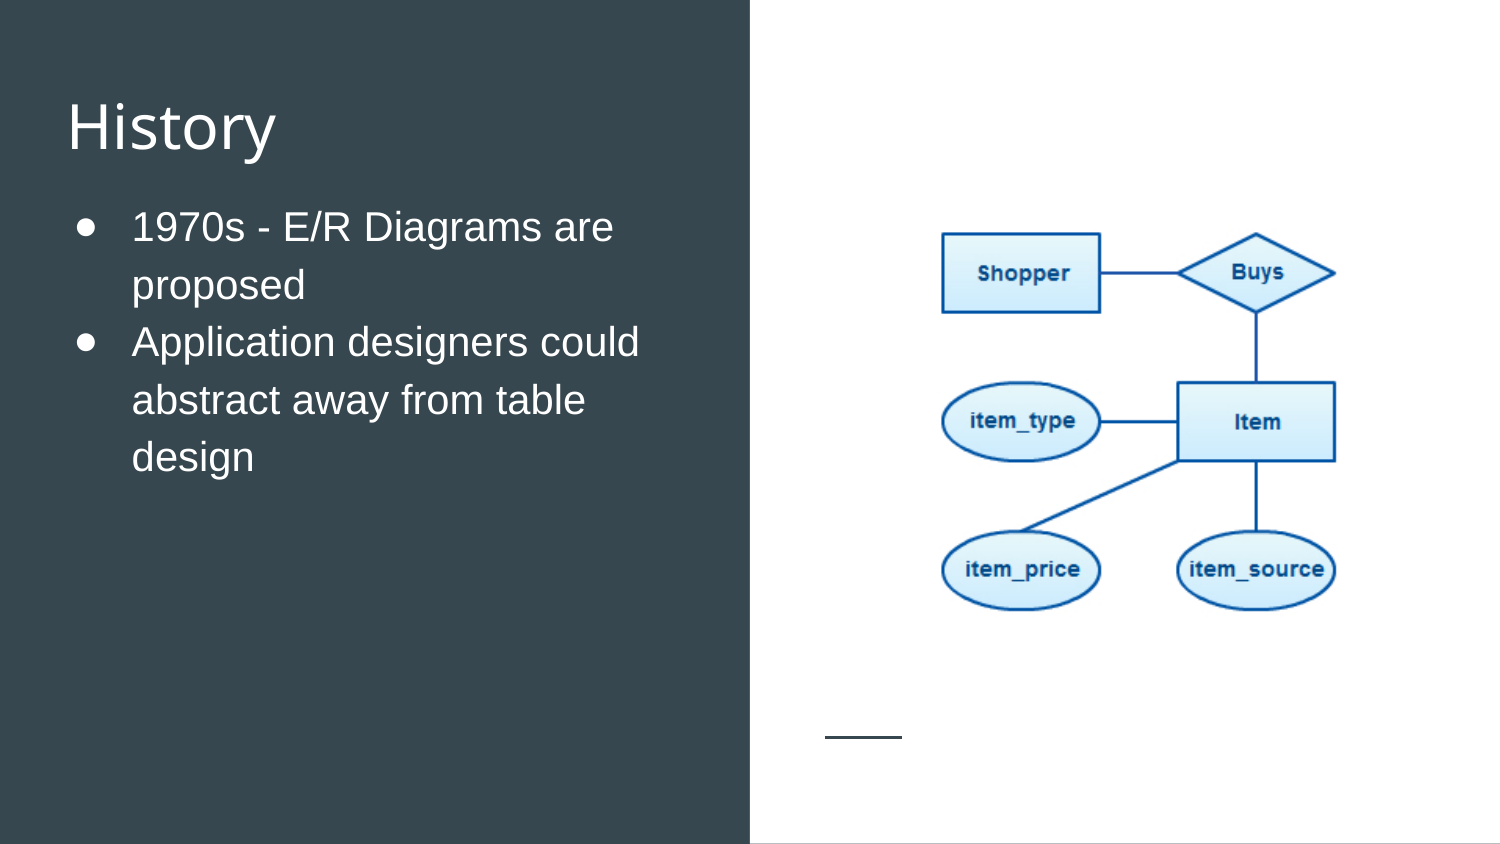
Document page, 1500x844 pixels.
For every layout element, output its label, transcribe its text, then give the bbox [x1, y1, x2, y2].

list 1970s - E/R Diagrams are proposed Application designers could abstract away from table design [41, 177, 707, 739]
picture [926, 216, 1353, 627]
text_box History [51, 71, 957, 178]
